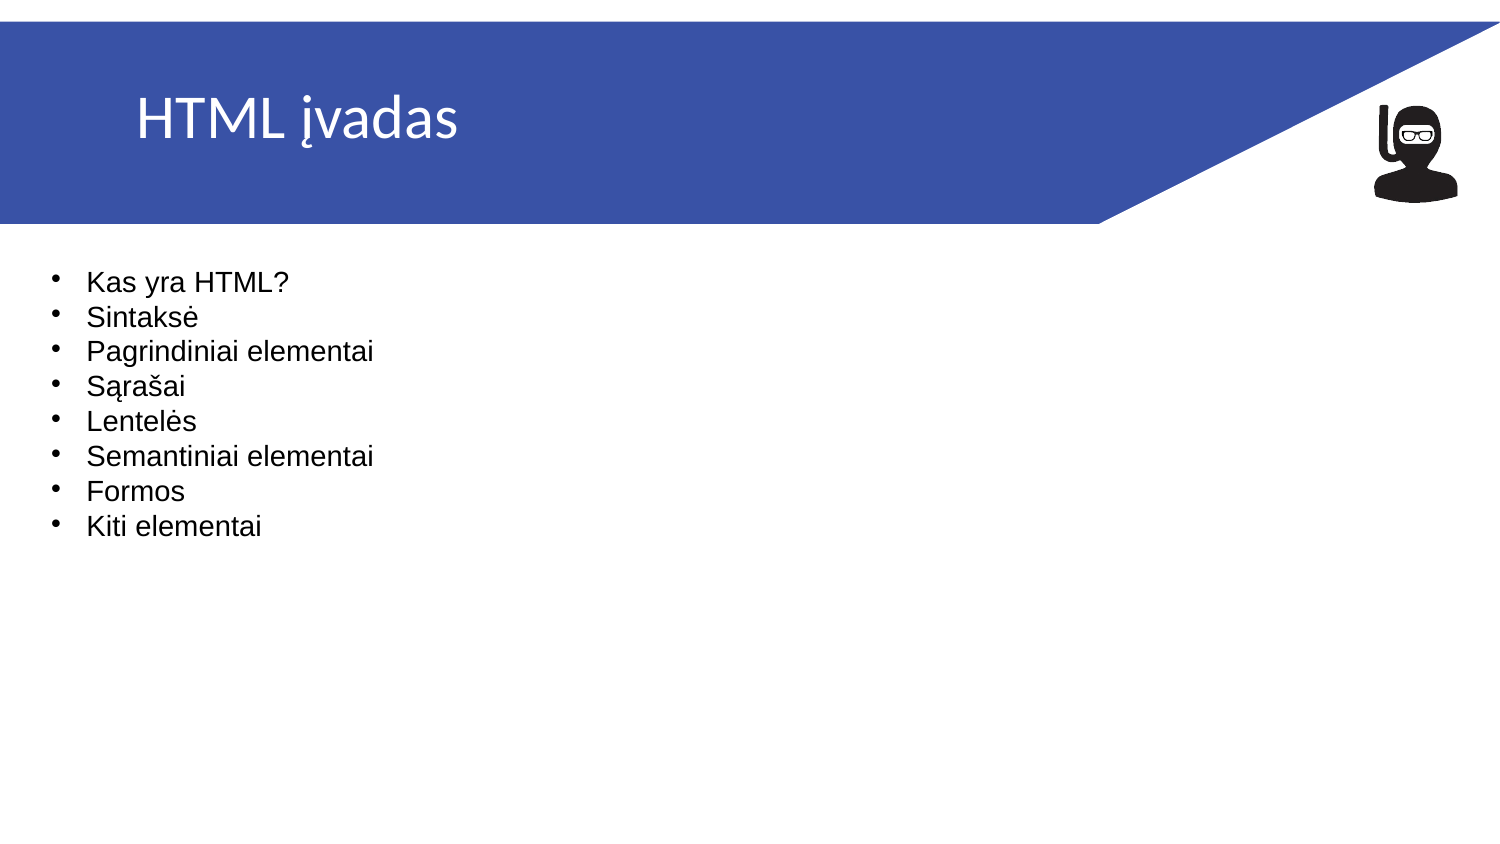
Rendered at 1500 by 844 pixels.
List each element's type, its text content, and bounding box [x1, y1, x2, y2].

text_box [1096, 113, 1500, 227]
picture [1326, 72, 1500, 211]
text_box [1406, 24, 1500, 72]
text_box HTML įvadas [122, 72, 1325, 167]
text_box Kas yra HTML? Sintaksė Pagrindiniai elementai Sąrašai Lentelės Semantiniai elementai Formos Kiti elementai [36, 247, 1389, 789]
